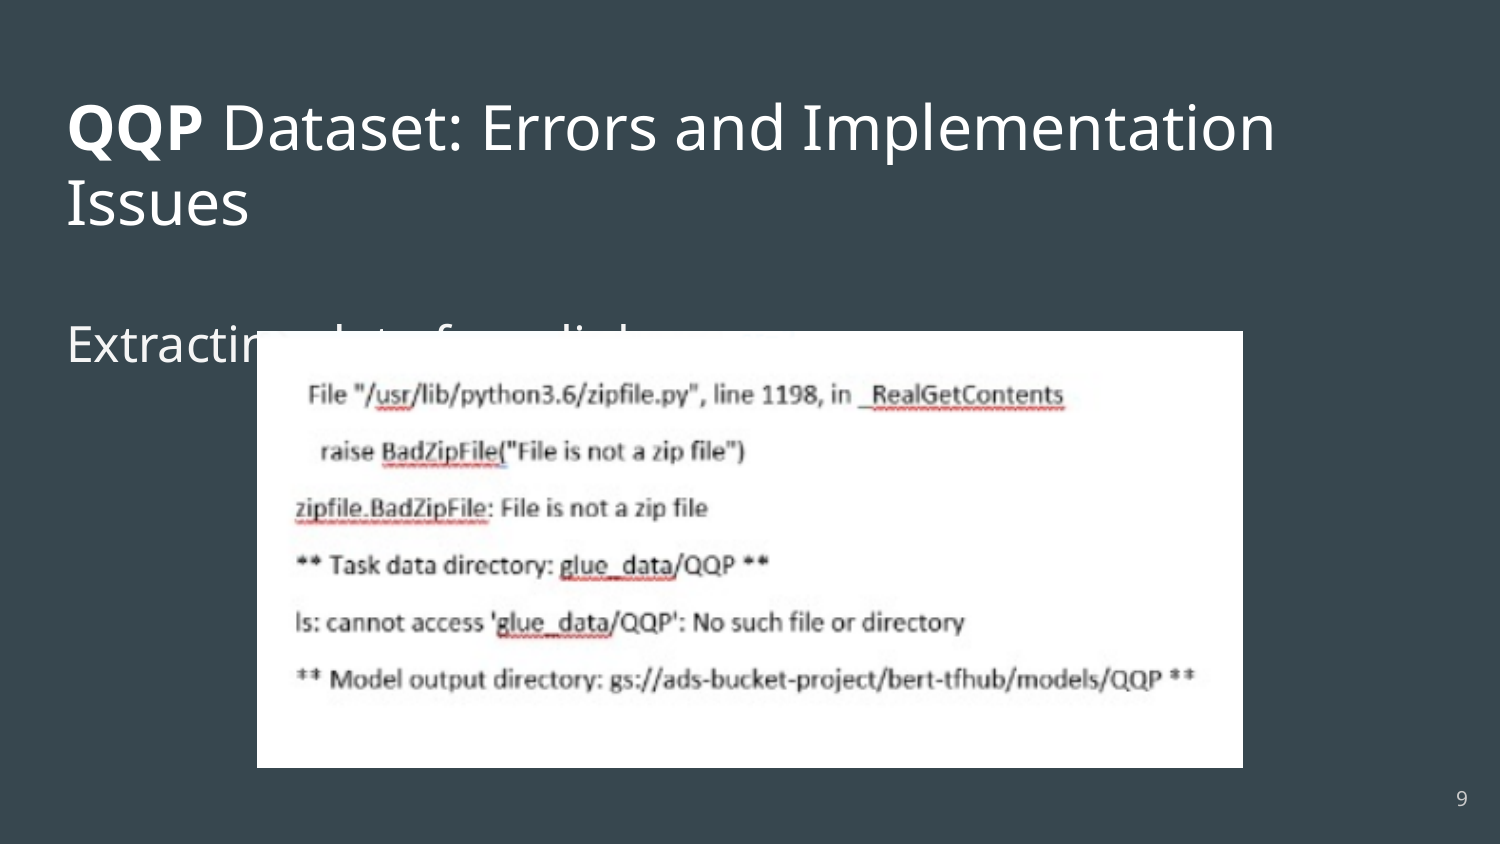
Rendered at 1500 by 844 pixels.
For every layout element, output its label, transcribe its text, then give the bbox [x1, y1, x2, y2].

slide_number ‹#› [1392, 767, 1483, 833]
title QQP Dataset: Errors and Implementation Issues Extracting data from link: [51, 72, 1449, 206]
picture [257, 331, 1243, 769]
